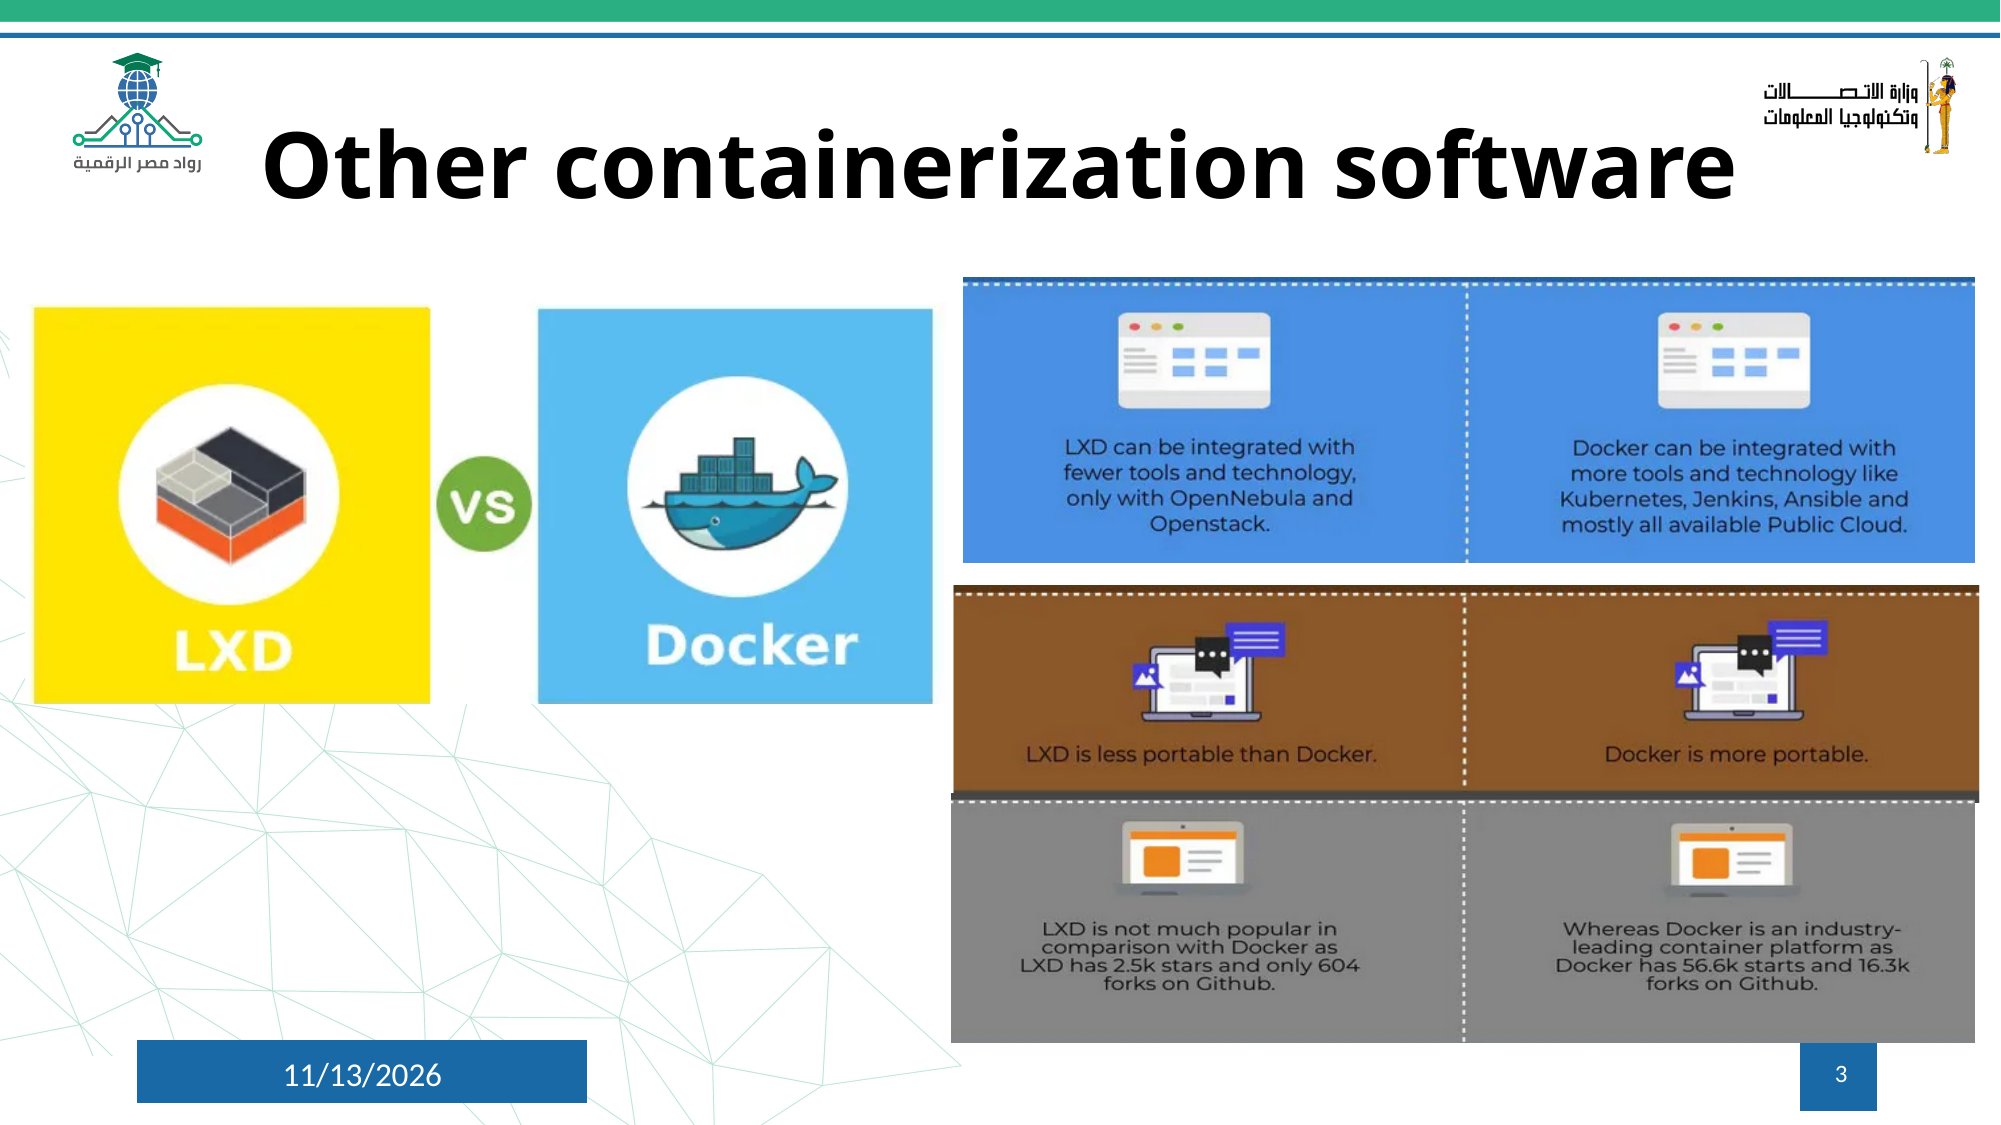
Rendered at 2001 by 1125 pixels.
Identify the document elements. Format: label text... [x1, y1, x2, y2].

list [25, 292, 947, 704]
footer [636, 1042, 1338, 1103]
picture [0, 0, 2000, 1125]
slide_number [137, 1042, 588, 1103]
slide_number 3 [1412, 1043, 1863, 1103]
title Other containerization software [137, 59, 1863, 278]
